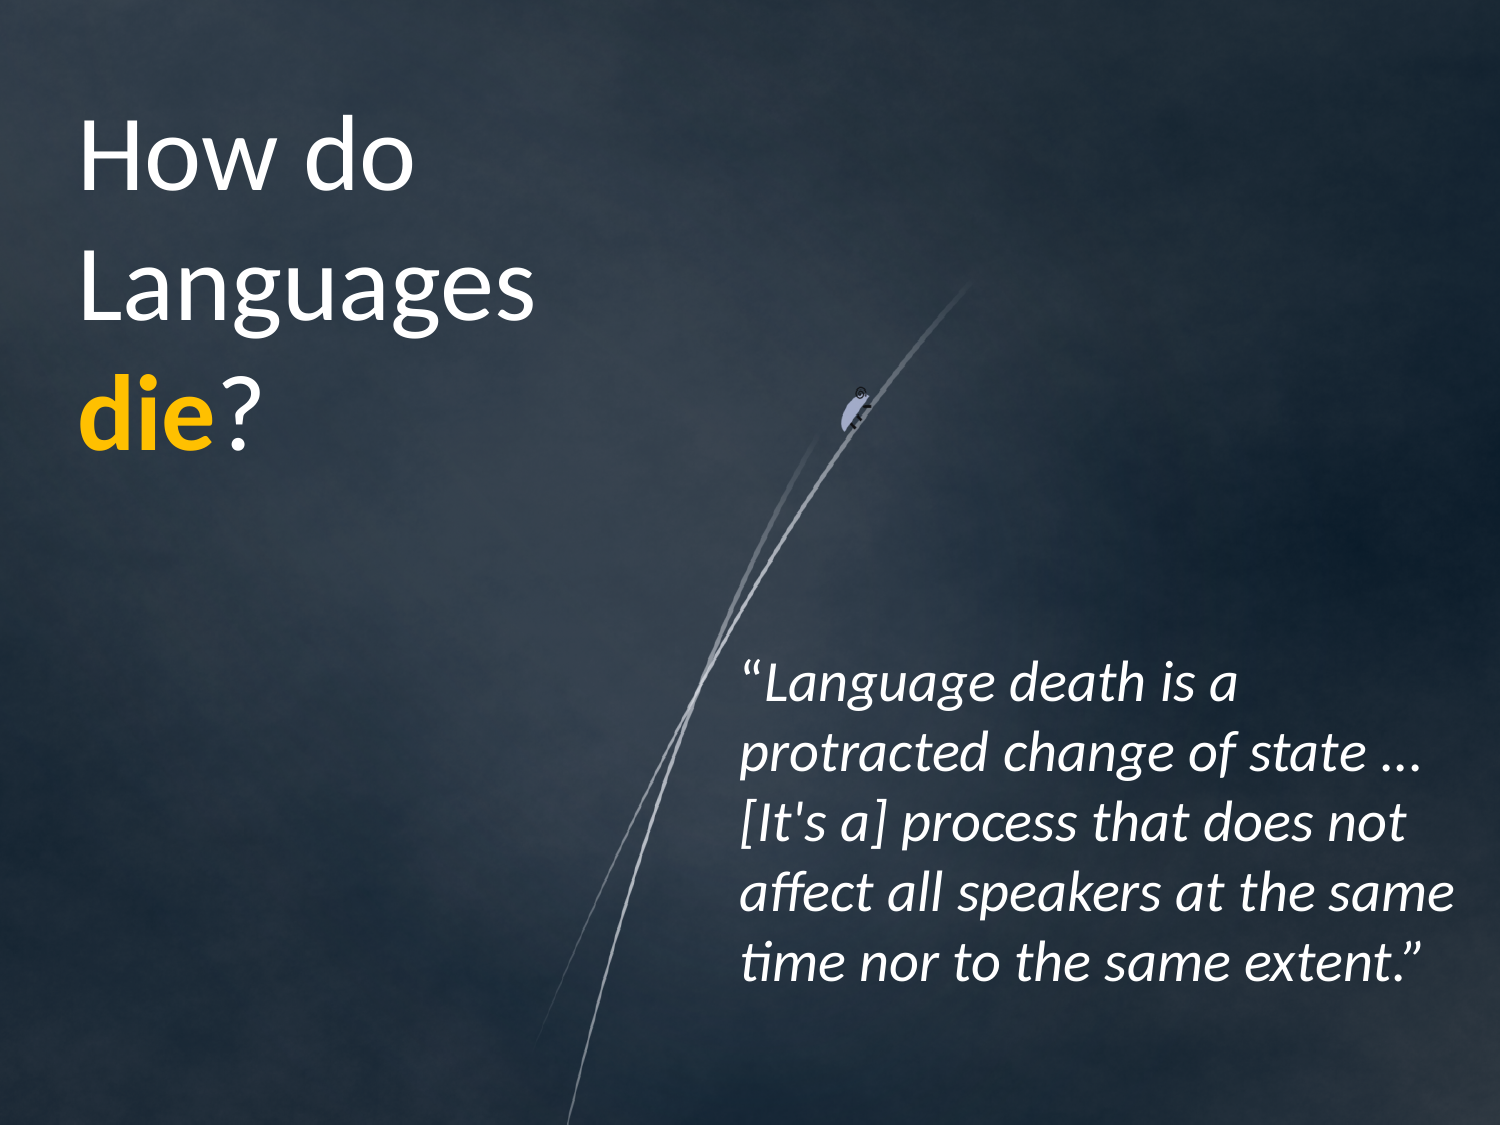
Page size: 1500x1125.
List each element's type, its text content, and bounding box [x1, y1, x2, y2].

picture [0, 0, 1500, 1125]
text_box “Language death is a protracted change of state ... [It's a] process that does not affect all speakers at the same time nor to the same extent.” [725, 635, 1500, 1001]
text_box How do Languages die? [62, 74, 788, 480]
